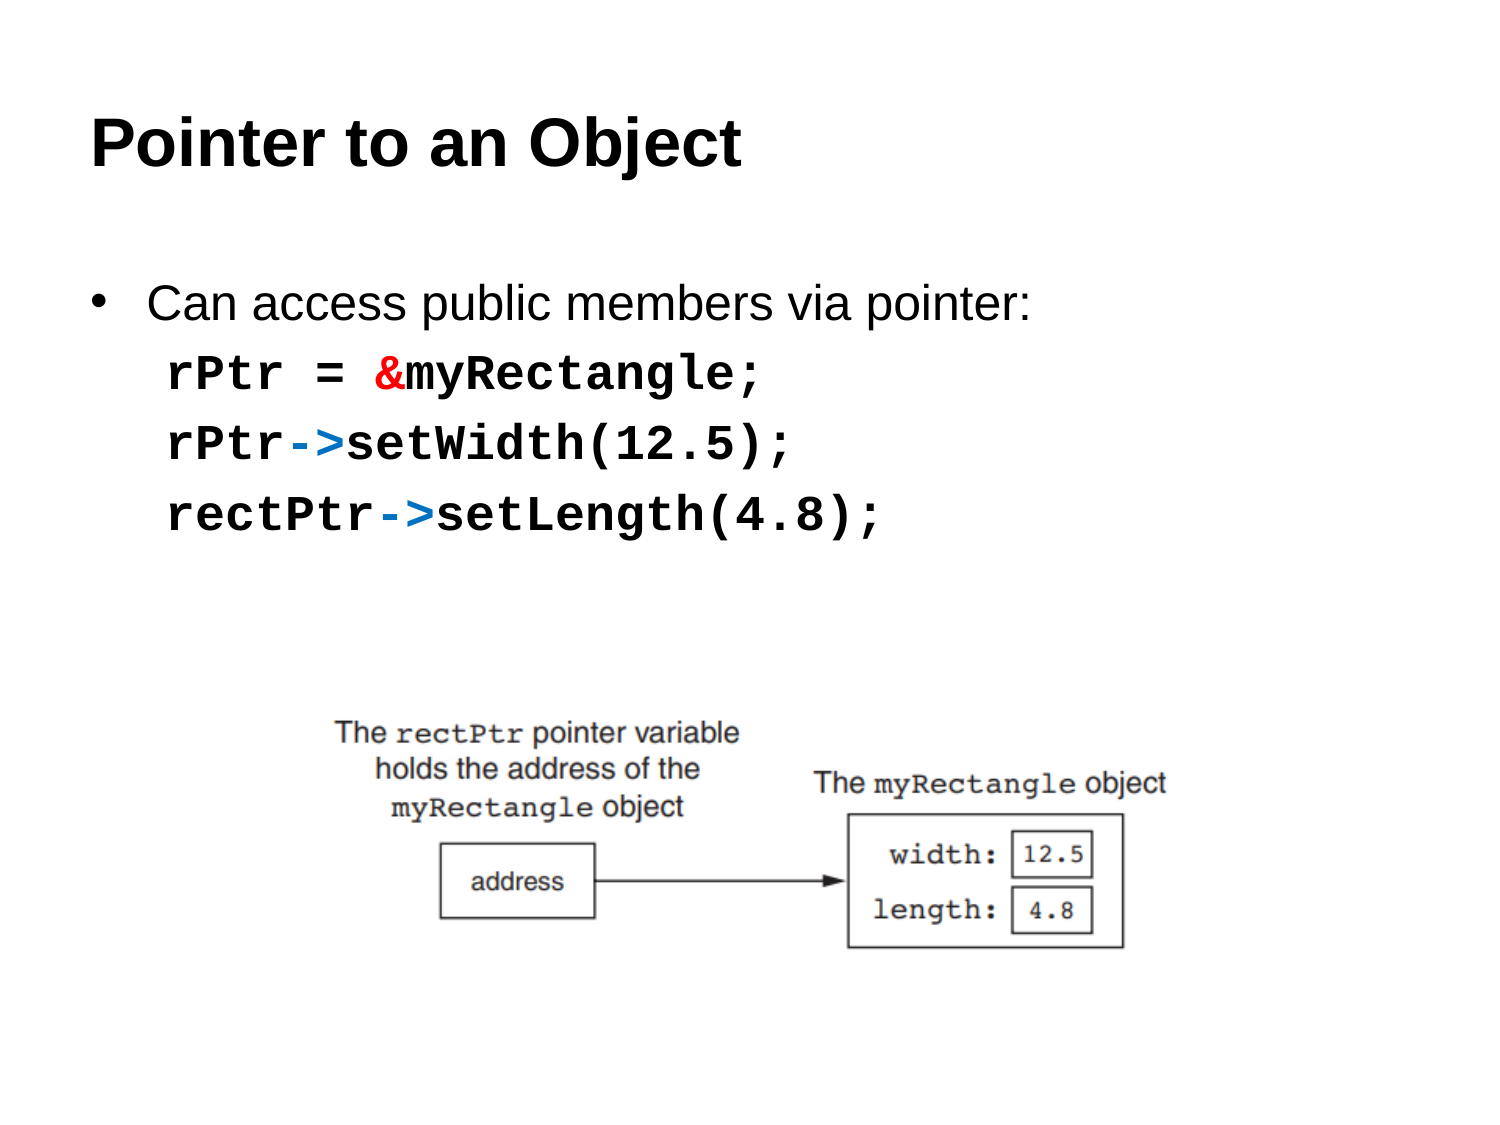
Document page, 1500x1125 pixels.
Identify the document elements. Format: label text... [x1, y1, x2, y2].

picture [319, 699, 1180, 973]
title Pointer to an Object [75, 45, 1425, 233]
list Can access public members via pointer: rPtr = &myRectangle; rPtr->setWidth(12.5); rectPtr->setLength(4.8); [75, 262, 1425, 1005]
